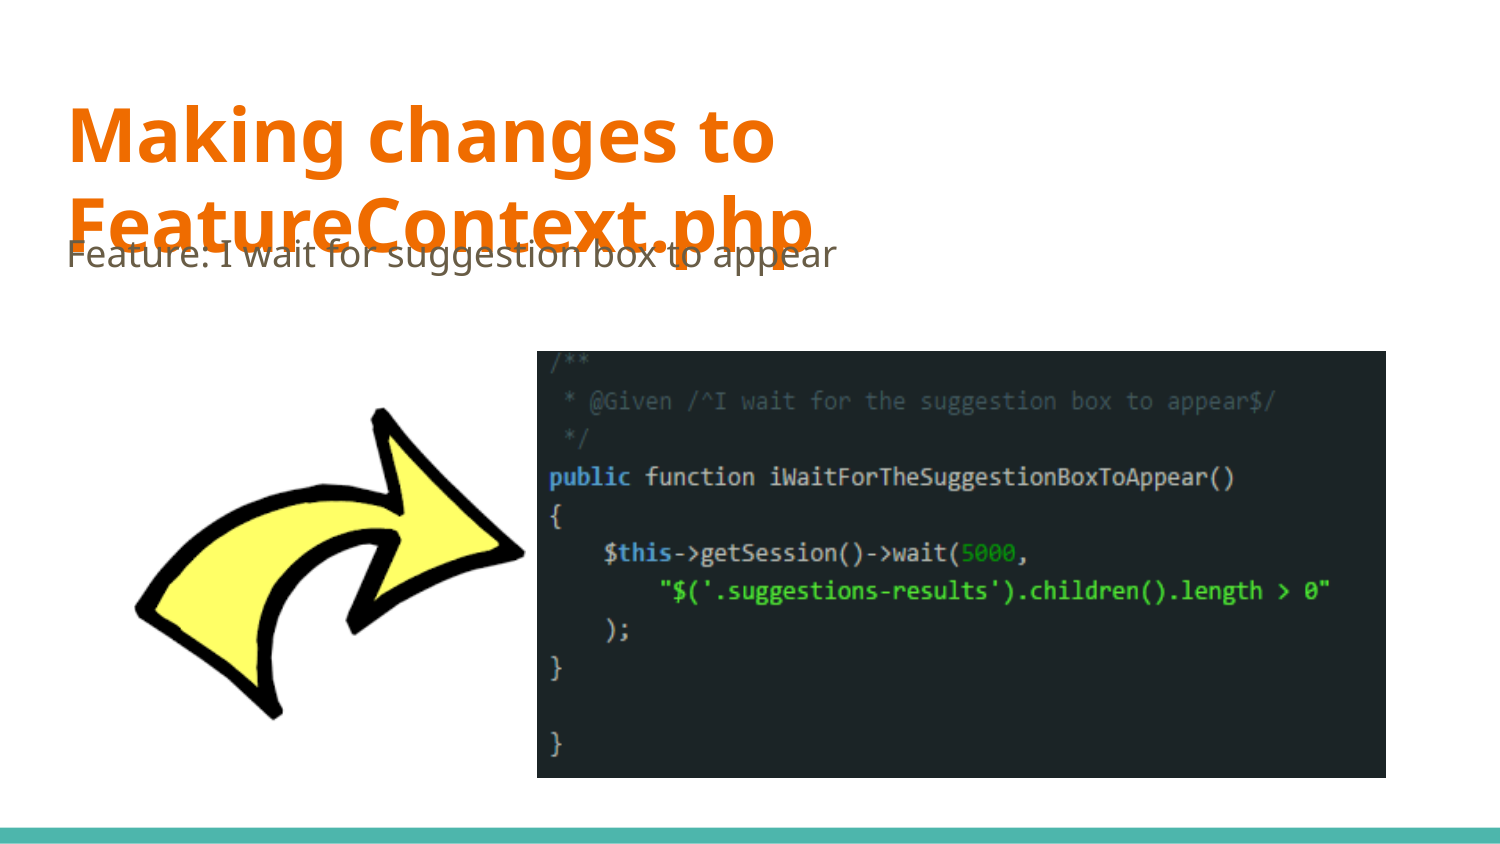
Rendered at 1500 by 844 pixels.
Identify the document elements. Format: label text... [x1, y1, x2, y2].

picture [134, 407, 526, 722]
title Making changes to FeatureContext.php [51, 72, 1449, 189]
list Feature: I wait for suggestion box to appear [51, 207, 1449, 750]
picture [536, 351, 1386, 778]
